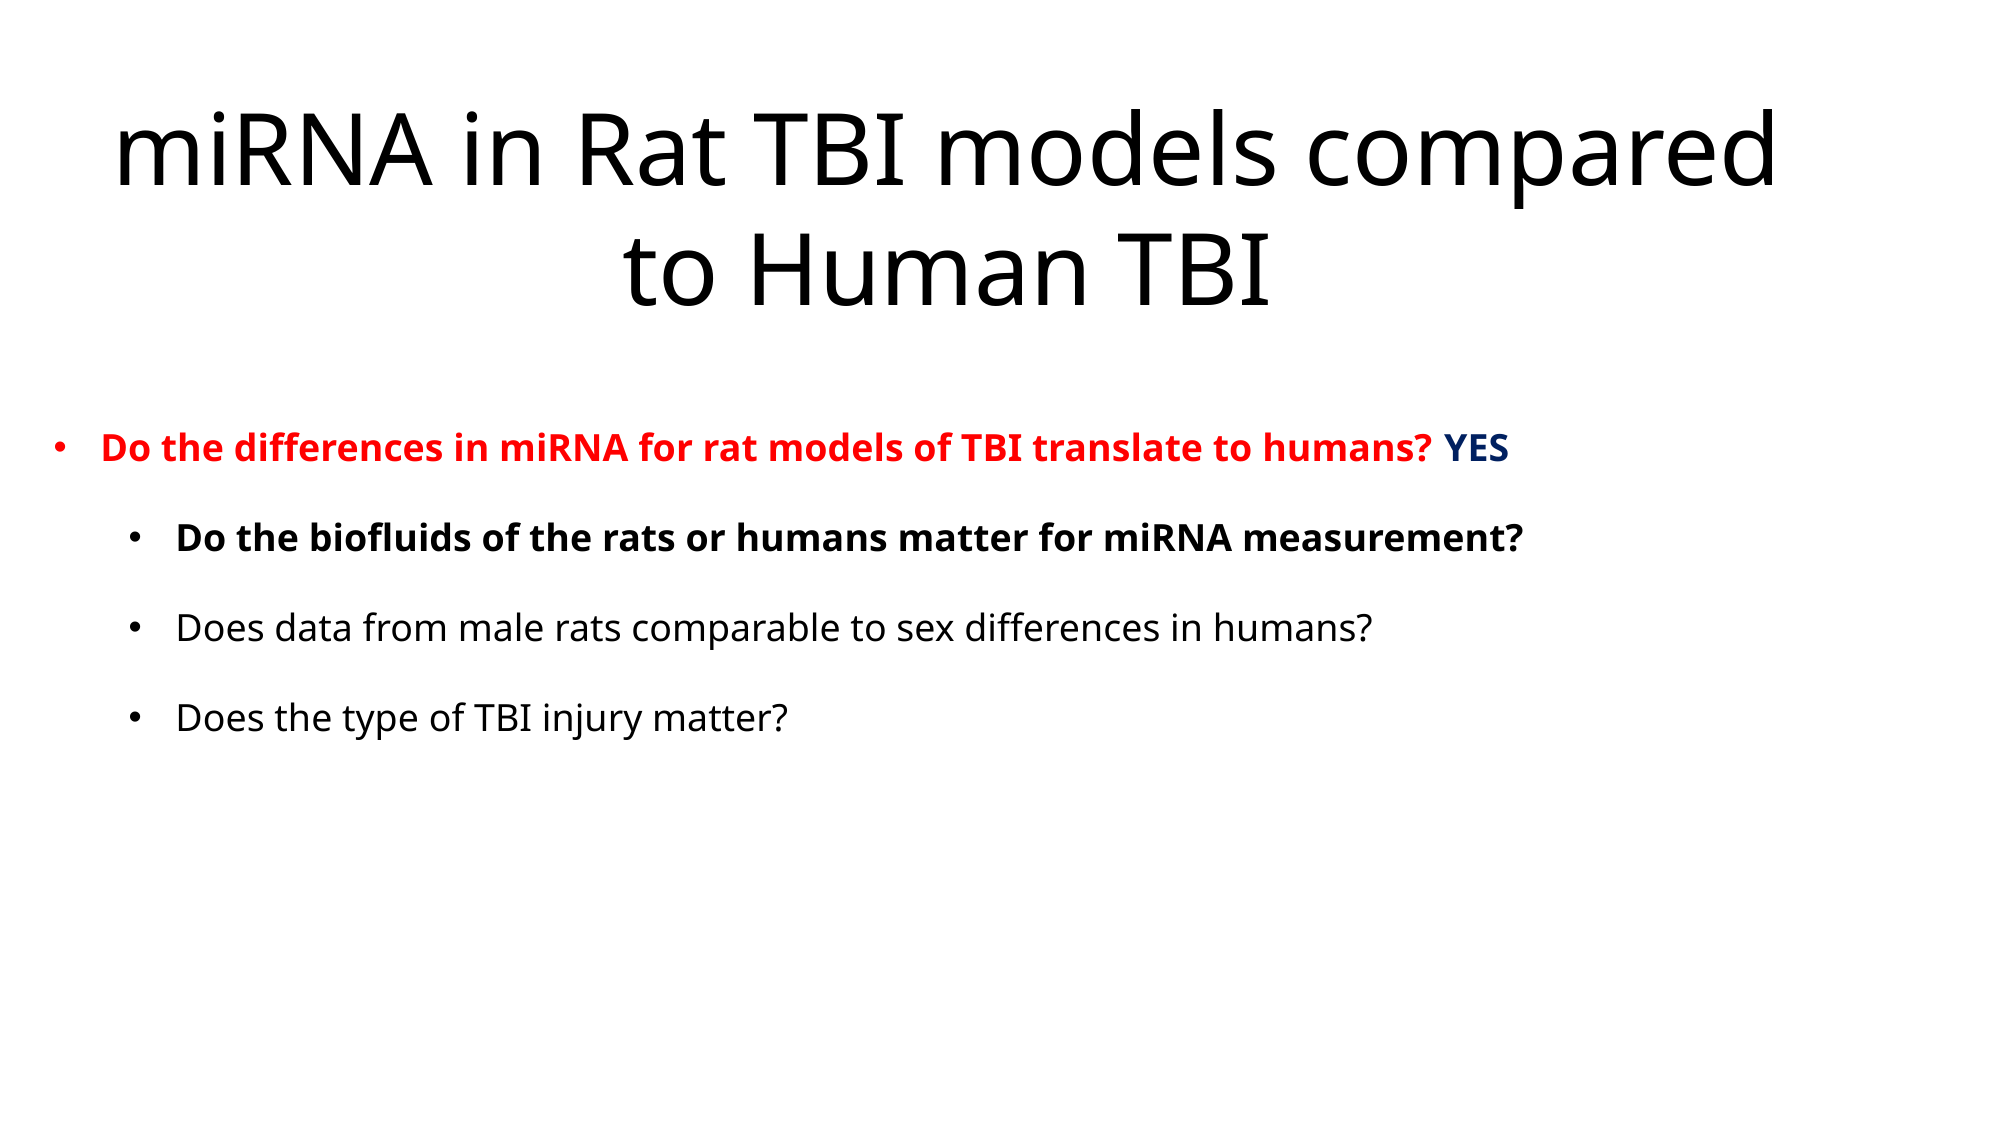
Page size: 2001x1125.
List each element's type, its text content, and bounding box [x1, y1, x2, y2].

text_box Do the differences in miRNA for rat models of TBI translate to humans? YES Do the biofluids of the rats or humans matter for miRNA measurement? Does data from male rats comparable to sex differences in humans? Does the type of TBI injury matter? [38, 417, 1540, 747]
text_box miRNA in Rat TBI models compared to Human TBI [71, 78, 1825, 334]
